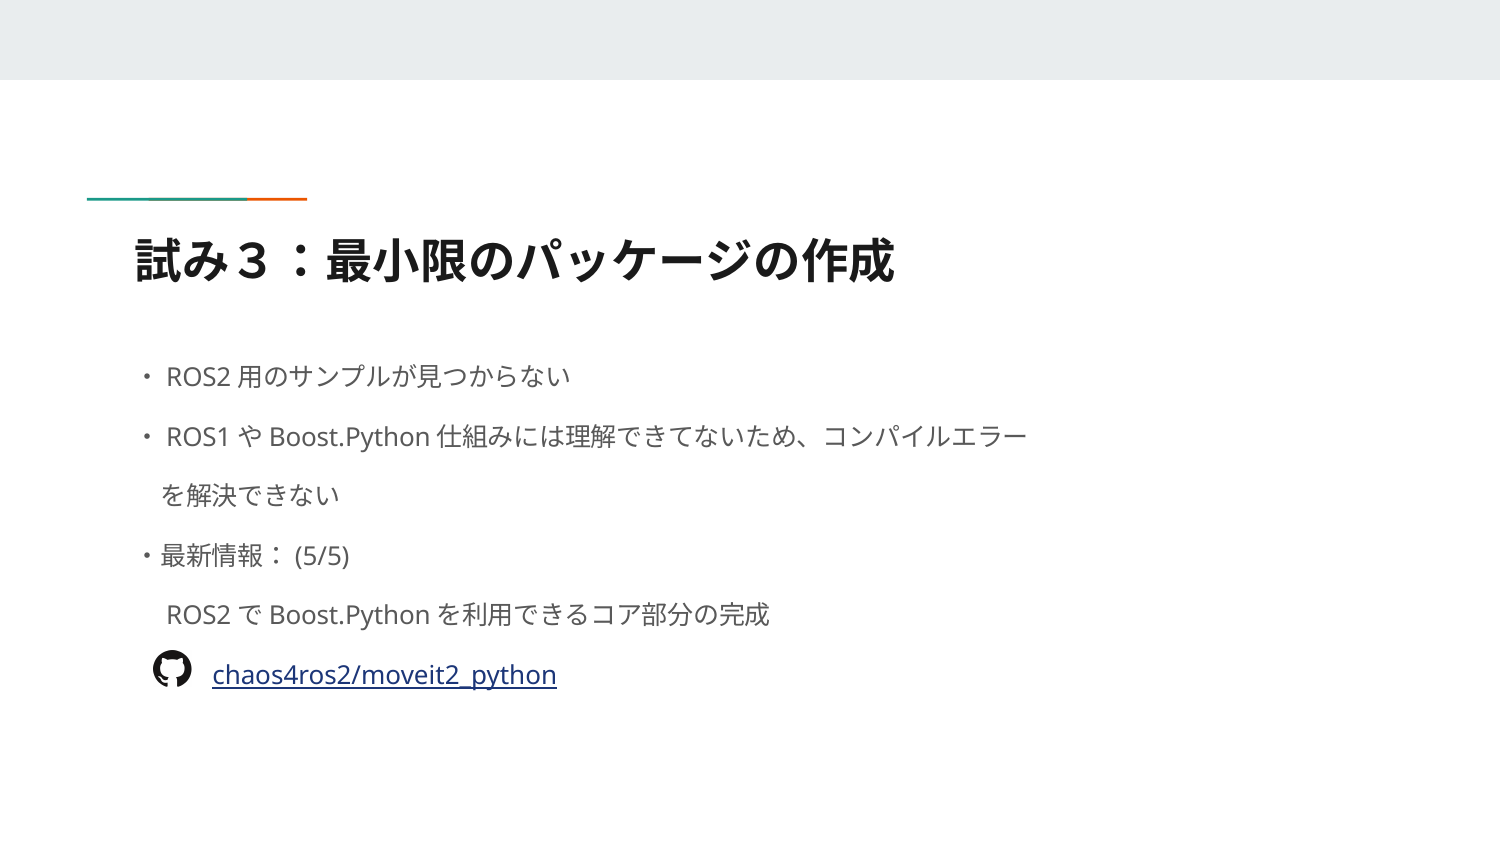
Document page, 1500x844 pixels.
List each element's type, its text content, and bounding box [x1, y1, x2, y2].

list ・ROS2用のサンプルが見つからない ・ROS1やBoost.Python仕組みには理解できてないため、コンパイルエラー を解決できない ・最新情報：(5/5) ROS2でBoost.Pythonを利用できるコア部分の完成 chaos4ros2/moveit2_python [119, 341, 1381, 712]
title 試み３：最小限のパッケージの作成 [119, 216, 1381, 305]
picture [153, 650, 192, 688]
